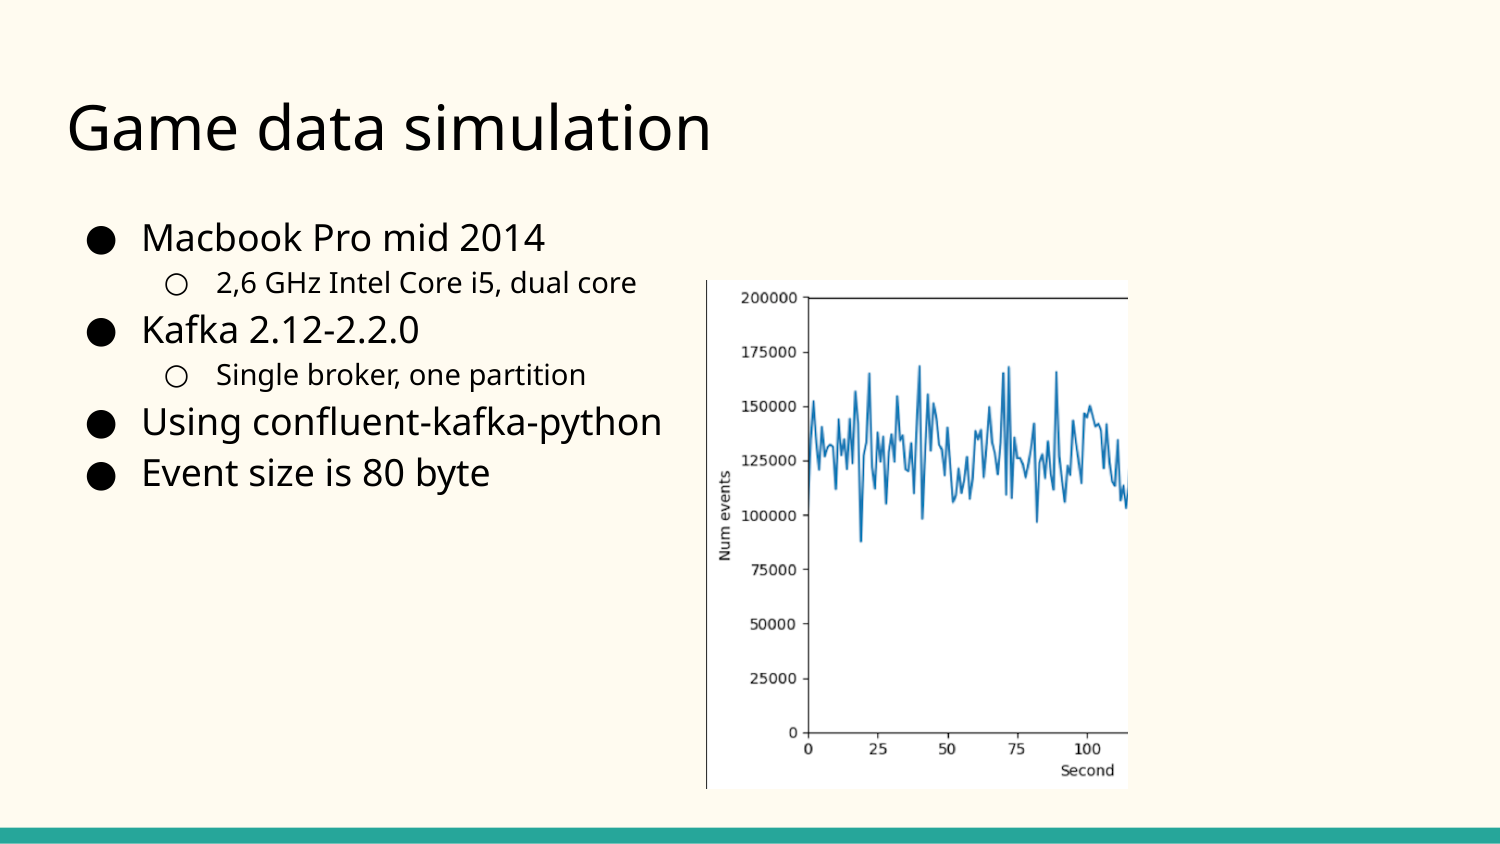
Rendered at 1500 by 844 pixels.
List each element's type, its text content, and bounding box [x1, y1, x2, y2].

title Game data simulation [51, 72, 1449, 174]
list Macbook Pro mid 2014 2,6 GHz Intel Core i5, dual core Kafka 2.12-2.2.0 Single broker, one partition Using confluent-kafka-python Event size is 80 byte [51, 192, 1449, 750]
picture [706, 280, 1128, 789]
